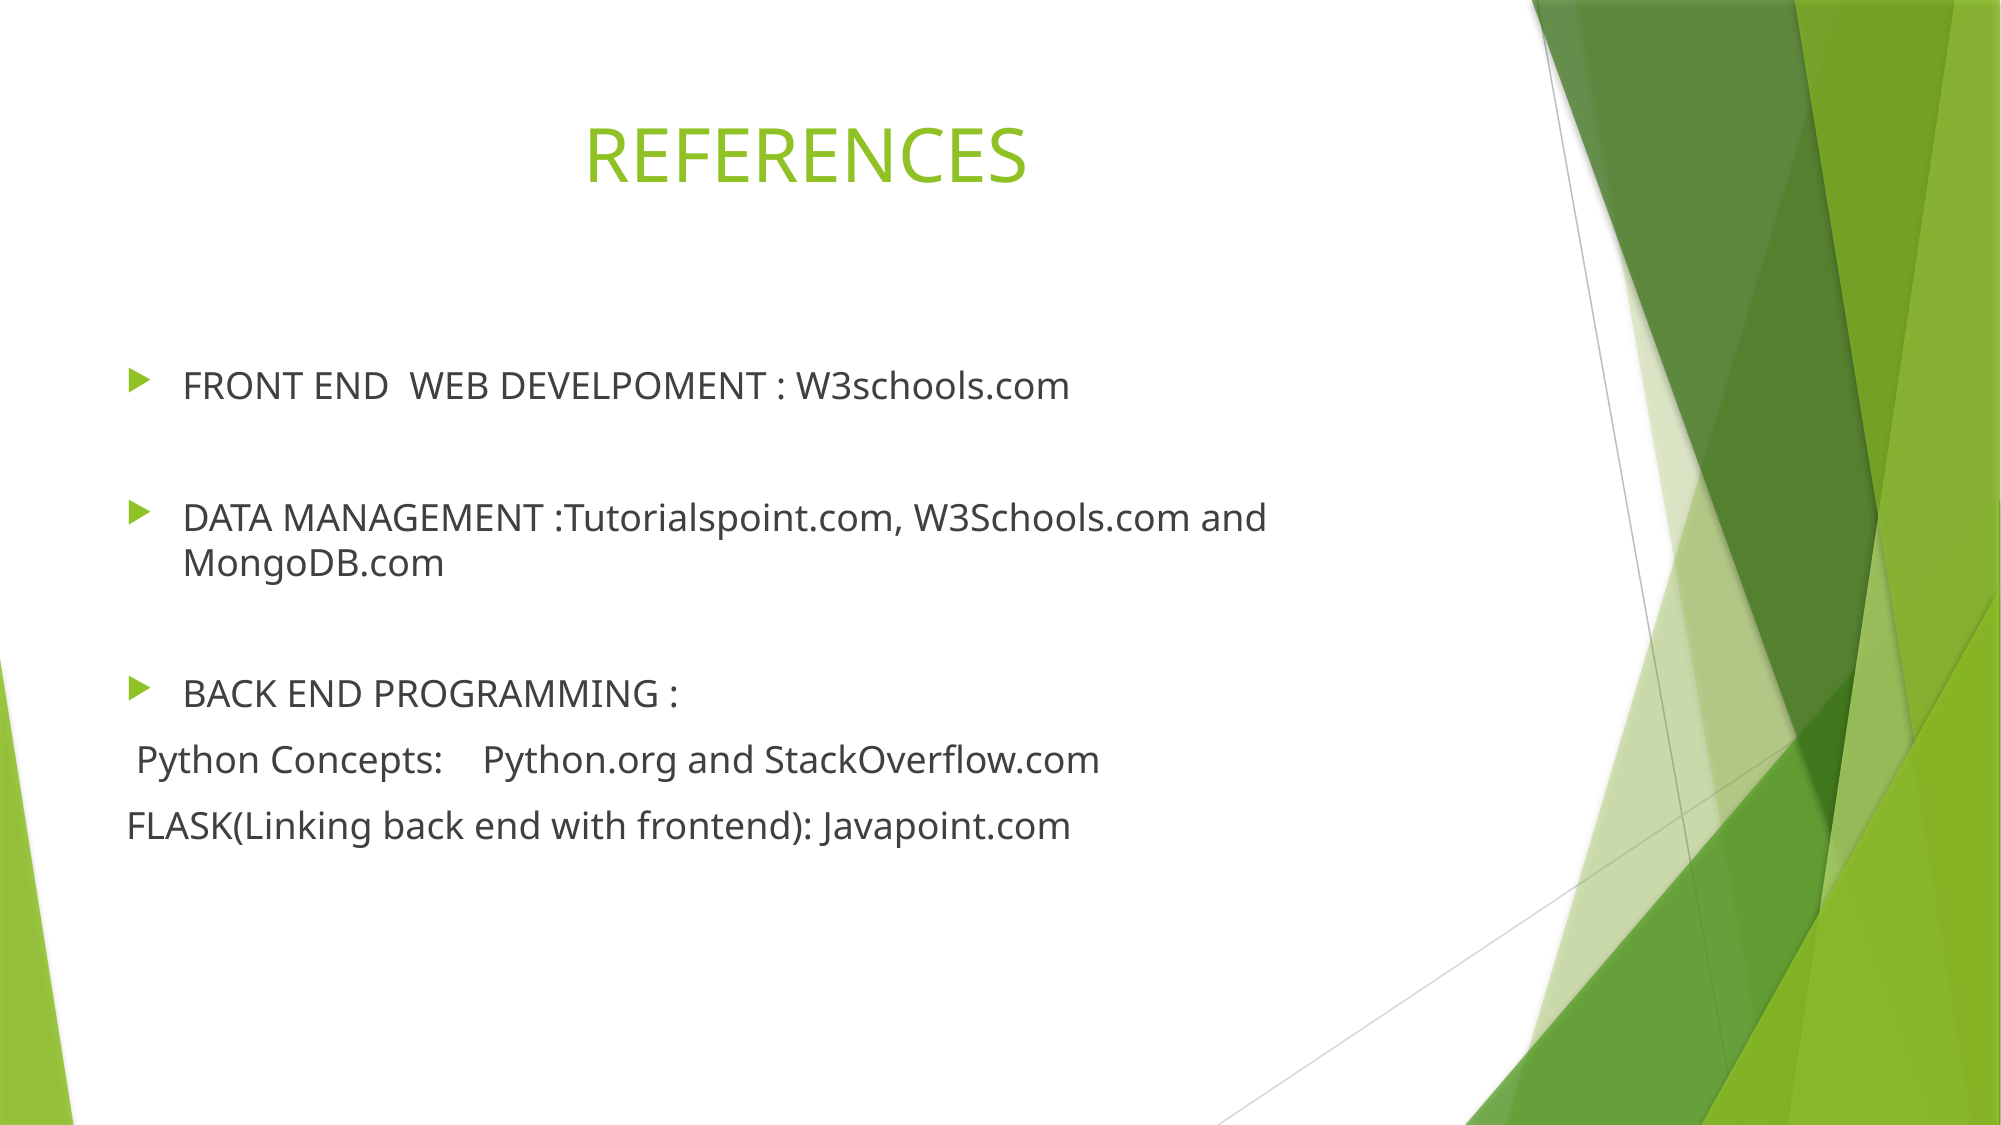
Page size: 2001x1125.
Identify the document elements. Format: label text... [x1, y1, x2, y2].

list FRONT END WEB DEVELPOMENT : W3schools.com DATA MANAGEMENT :Tutorialspoint.com, W3Schools.com and MongoDB.com BACK END PROGRAMMING : Python Concepts: Python.org and StackOverflow.com FLASK(Linking back end with frontend): Javapoint.com [111, 354, 1522, 992]
title REFERENCES [111, 99, 1522, 317]
